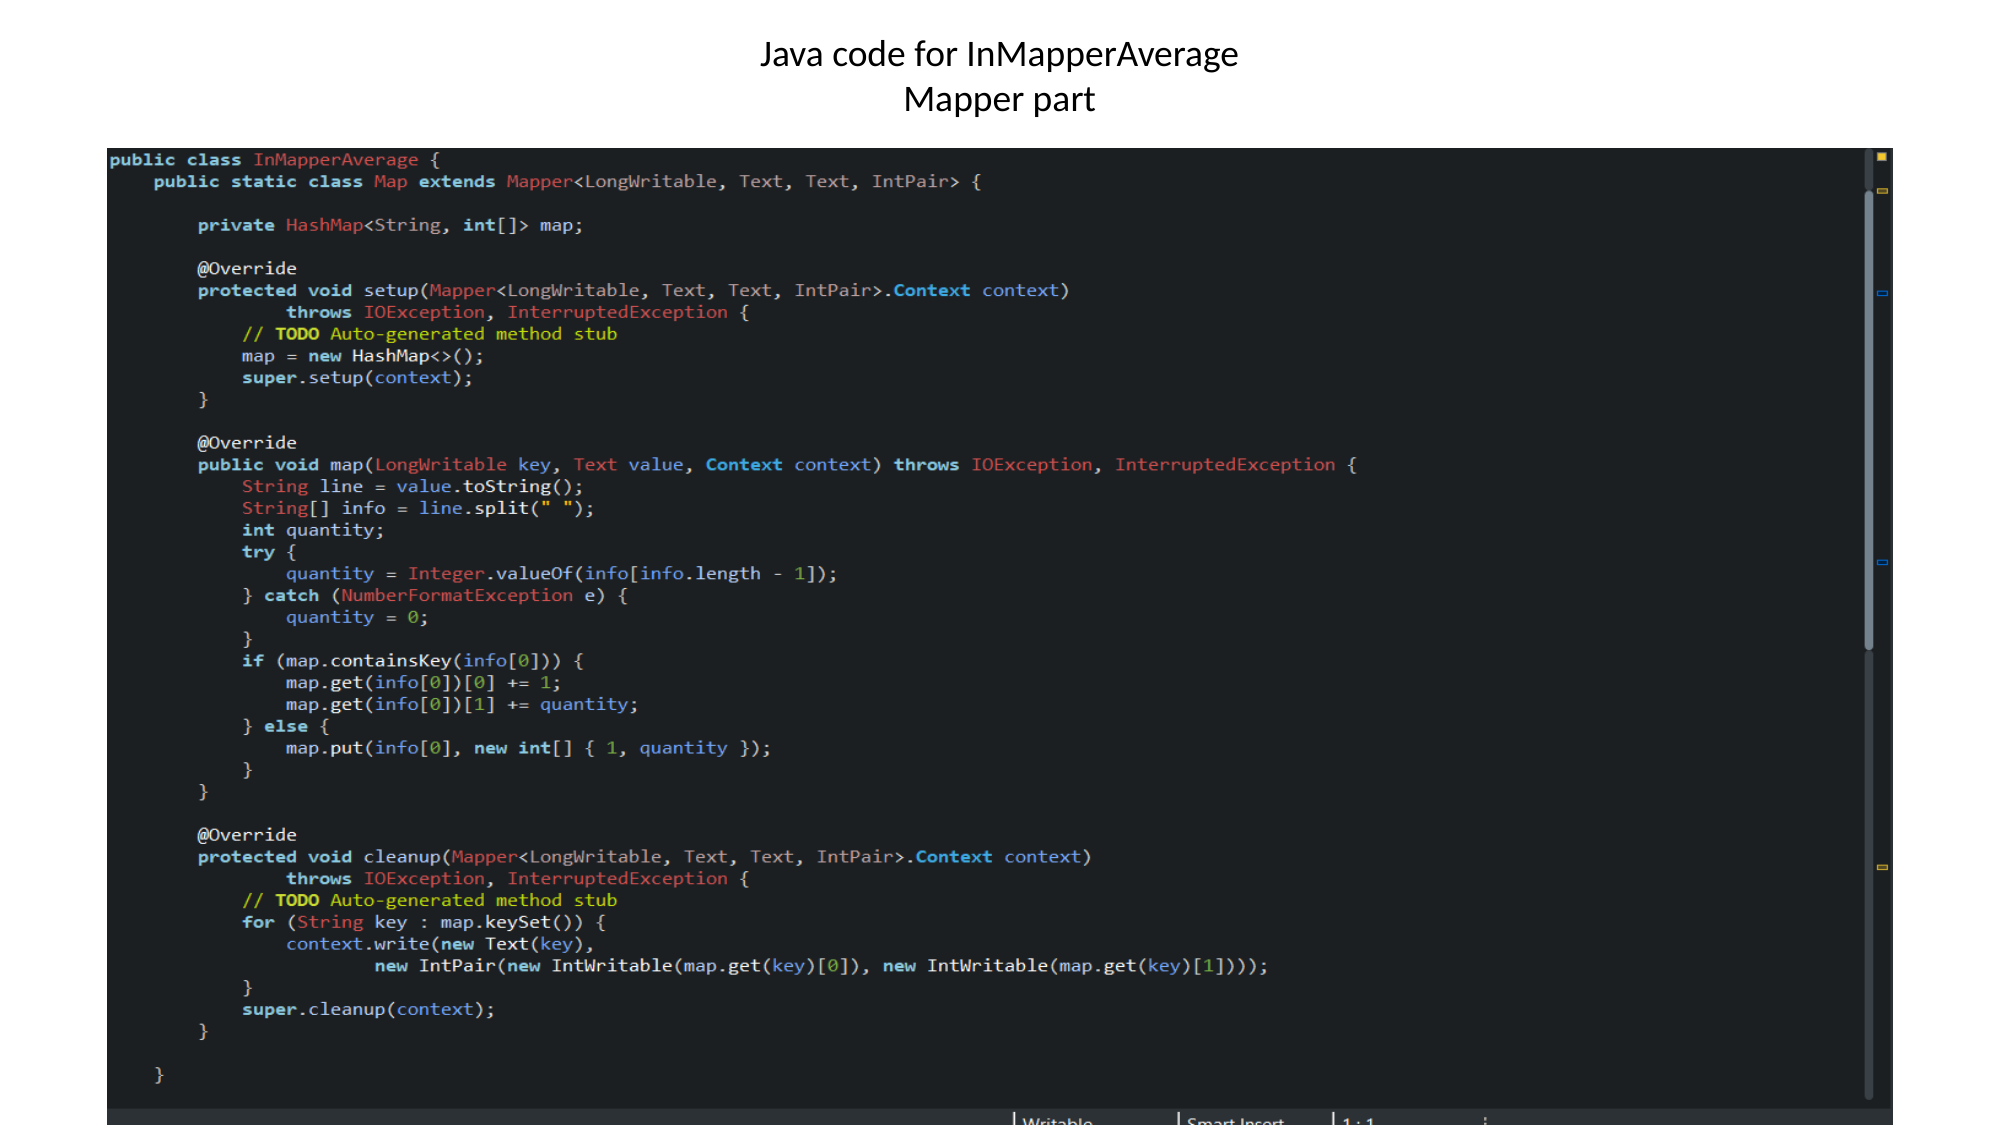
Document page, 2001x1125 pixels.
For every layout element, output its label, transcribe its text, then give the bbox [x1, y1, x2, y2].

text_box Java code for InMapperAverage Mapper part [745, 21, 1255, 127]
picture [107, 148, 1893, 1125]
